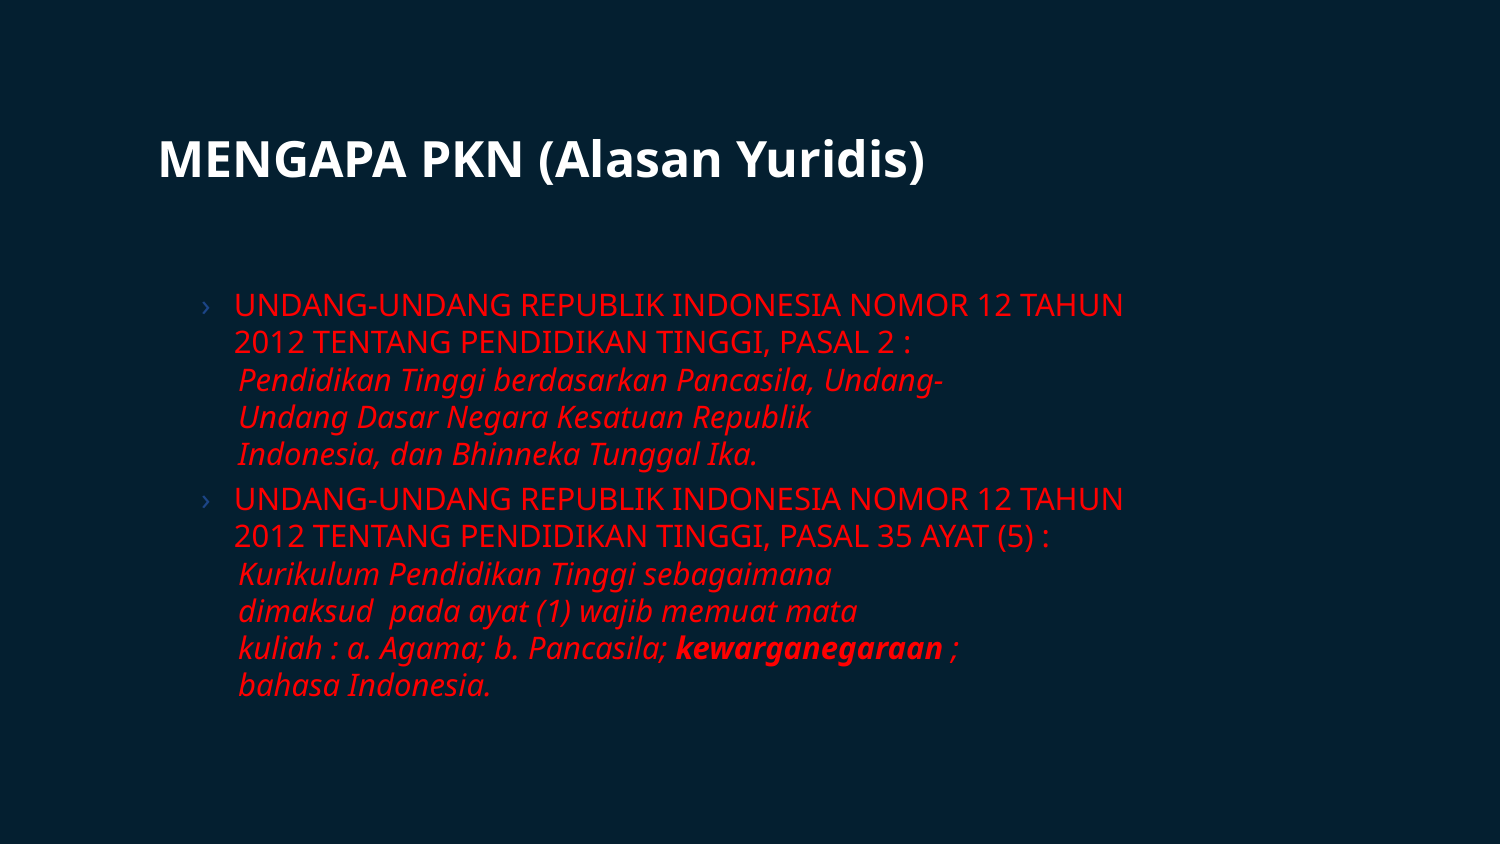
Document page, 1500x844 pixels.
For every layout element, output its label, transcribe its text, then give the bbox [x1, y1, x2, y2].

title MENGAPA PKN (Alasan Yuridis) [142, 114, 1183, 202]
list UNDANG-UNDANG REPUBLIK INDONESIA NOMOR 12 TAHUN 2012 TENTANG PENDIDIKAN TINGGI, PASAL 2 : Pendidikan Tinggi berdasarkan Pancasila, Undang- Undang Dasar Negara Kesatuan Republik Indonesia, dan Bhinneka Tunggal Ika. UNDANG-UNDANG REPUBLIK INDONESIA NOMOR 12 TAHUN 2012 TENTANG PENDIDIKAN TINGGI, PASAL 35 AYAT (5) : Kurikulum Pendidikan Tinggi sebagaimana dimaksud pada ayat (1) wajib memuat mata kuliah : a. Agama; b. Pancasila; kewarganegaraan ; bahasa Indonesia. [175, 270, 1155, 725]
